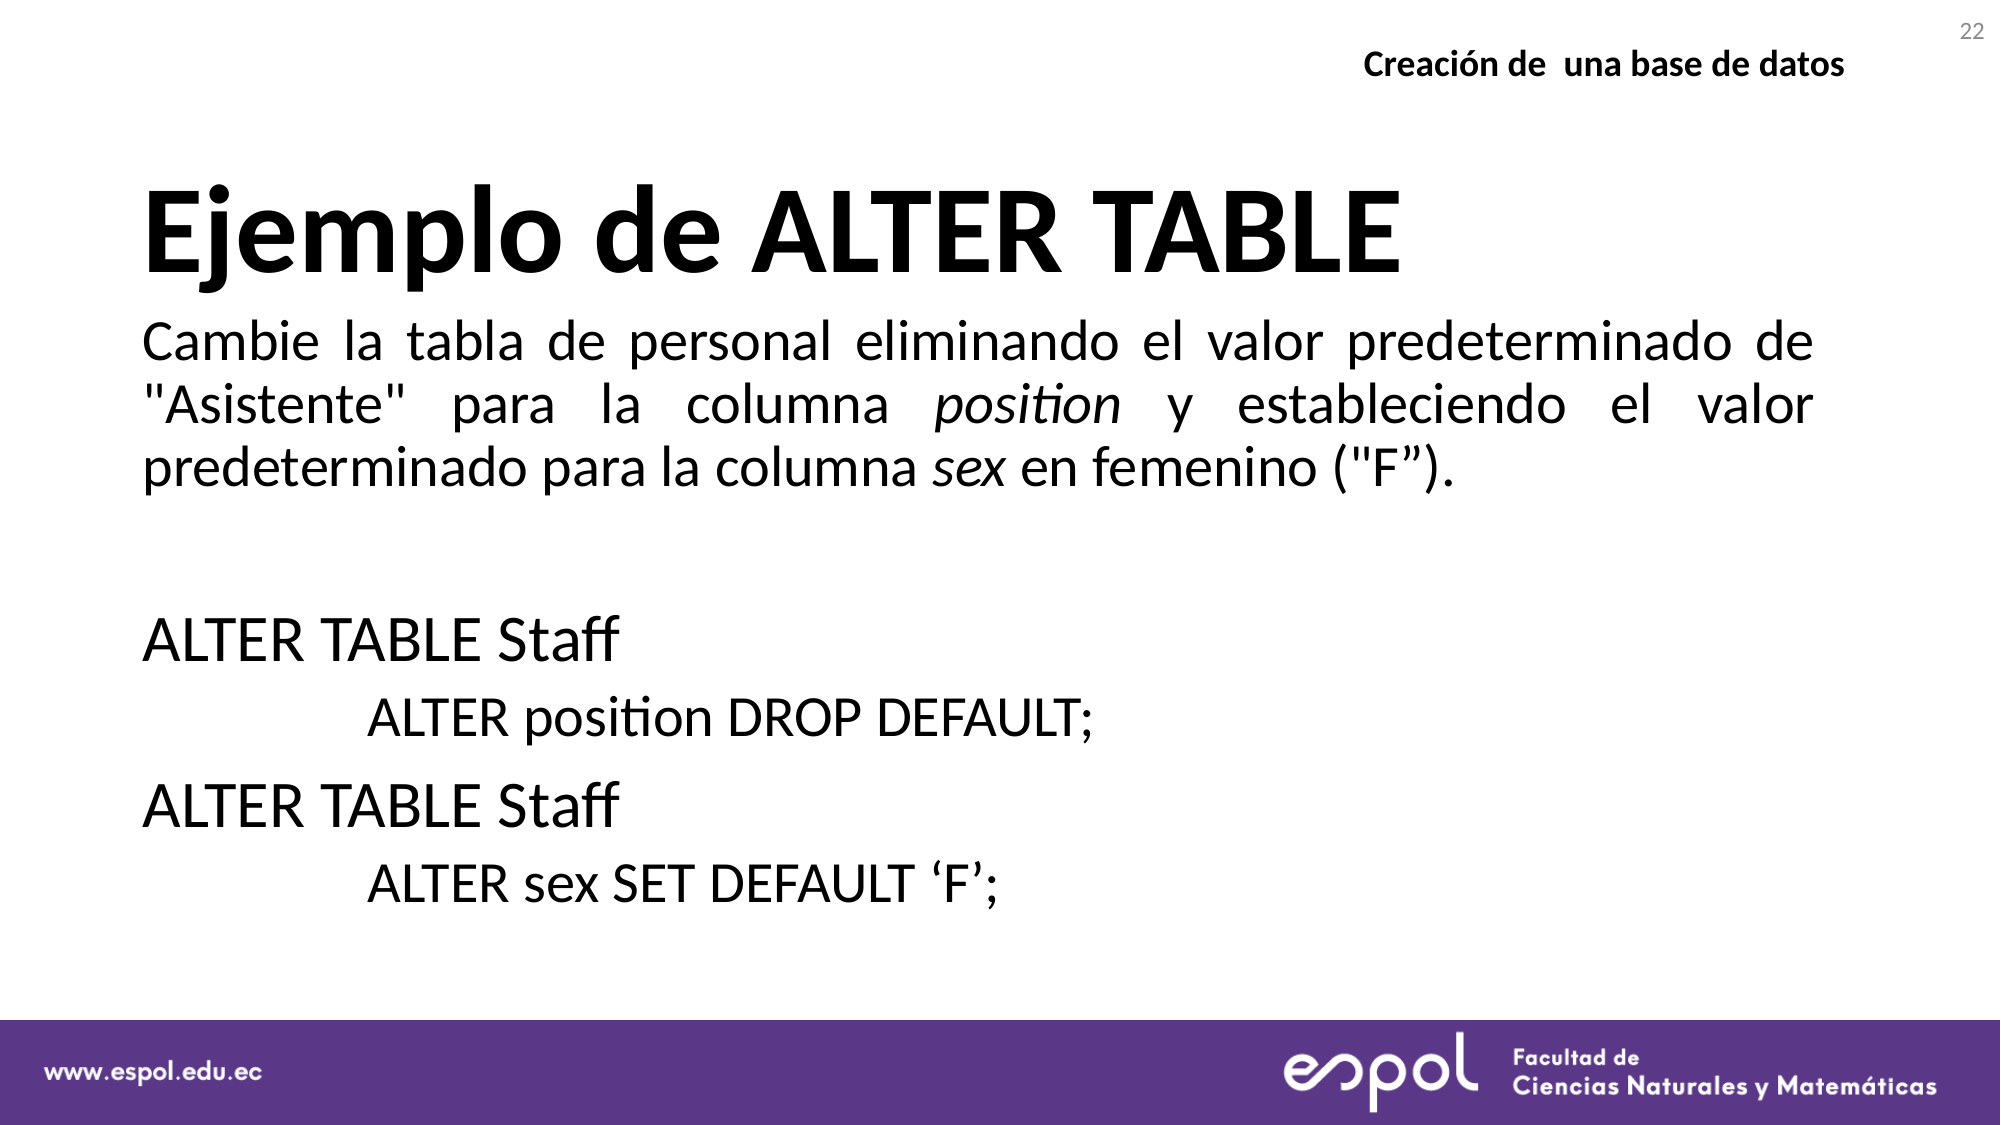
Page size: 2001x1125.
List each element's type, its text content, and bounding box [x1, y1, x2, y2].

picture [0, 1020, 2000, 1125]
text_box Creación de una base de datos [1320, 31, 1861, 92]
list Cambie la tabla de personal eliminando el valor predeterminado de "Asistente" para la columna position y estableciendo el valor predeterminado para la columna sex en femenino ("F”). ALTER TABLE Staff ALTER position DROP DEFAULT; ALTER TABLE Staff ALTER sex SET DEFAULT ‘F’; [127, 307, 1831, 1012]
slide_number 22 [1550, 0, 2000, 60]
title Ejemplo de ALTER TABLE [127, 123, 1853, 307]
